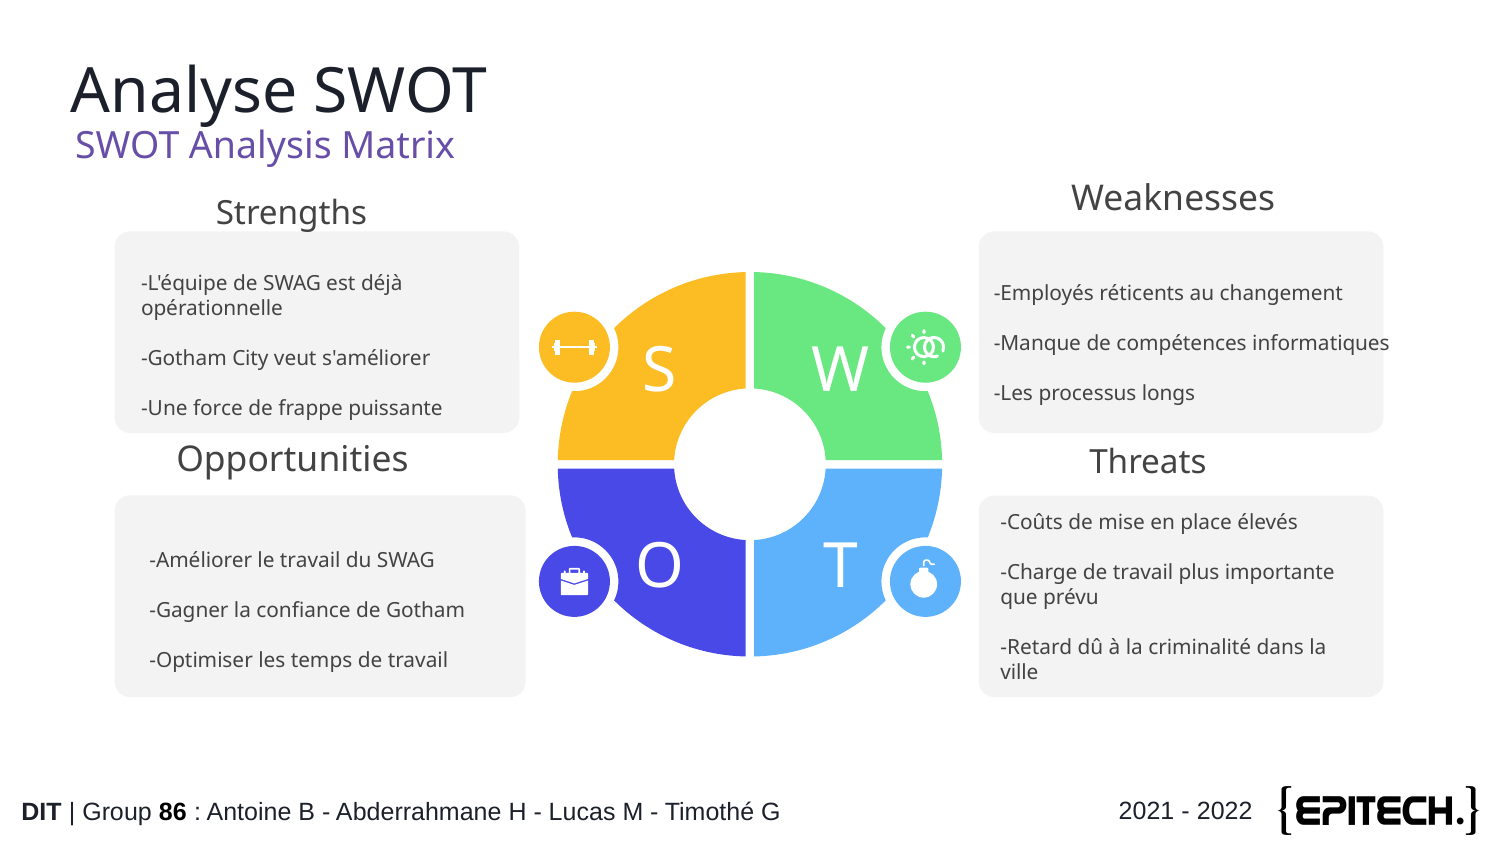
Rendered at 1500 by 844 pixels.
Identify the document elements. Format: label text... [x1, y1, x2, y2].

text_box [753, 468, 1384, 698]
text_box Analyse SWOT [55, 35, 1025, 141]
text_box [551, 339, 597, 355]
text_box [560, 567, 589, 596]
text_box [753, 160, 1419, 461]
picture [1277, 786, 1480, 835]
text_box SWOT Analysis Matrix [60, 138, 689, 193]
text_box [114, 467, 746, 698]
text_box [910, 558, 938, 598]
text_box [72, 175, 746, 461]
